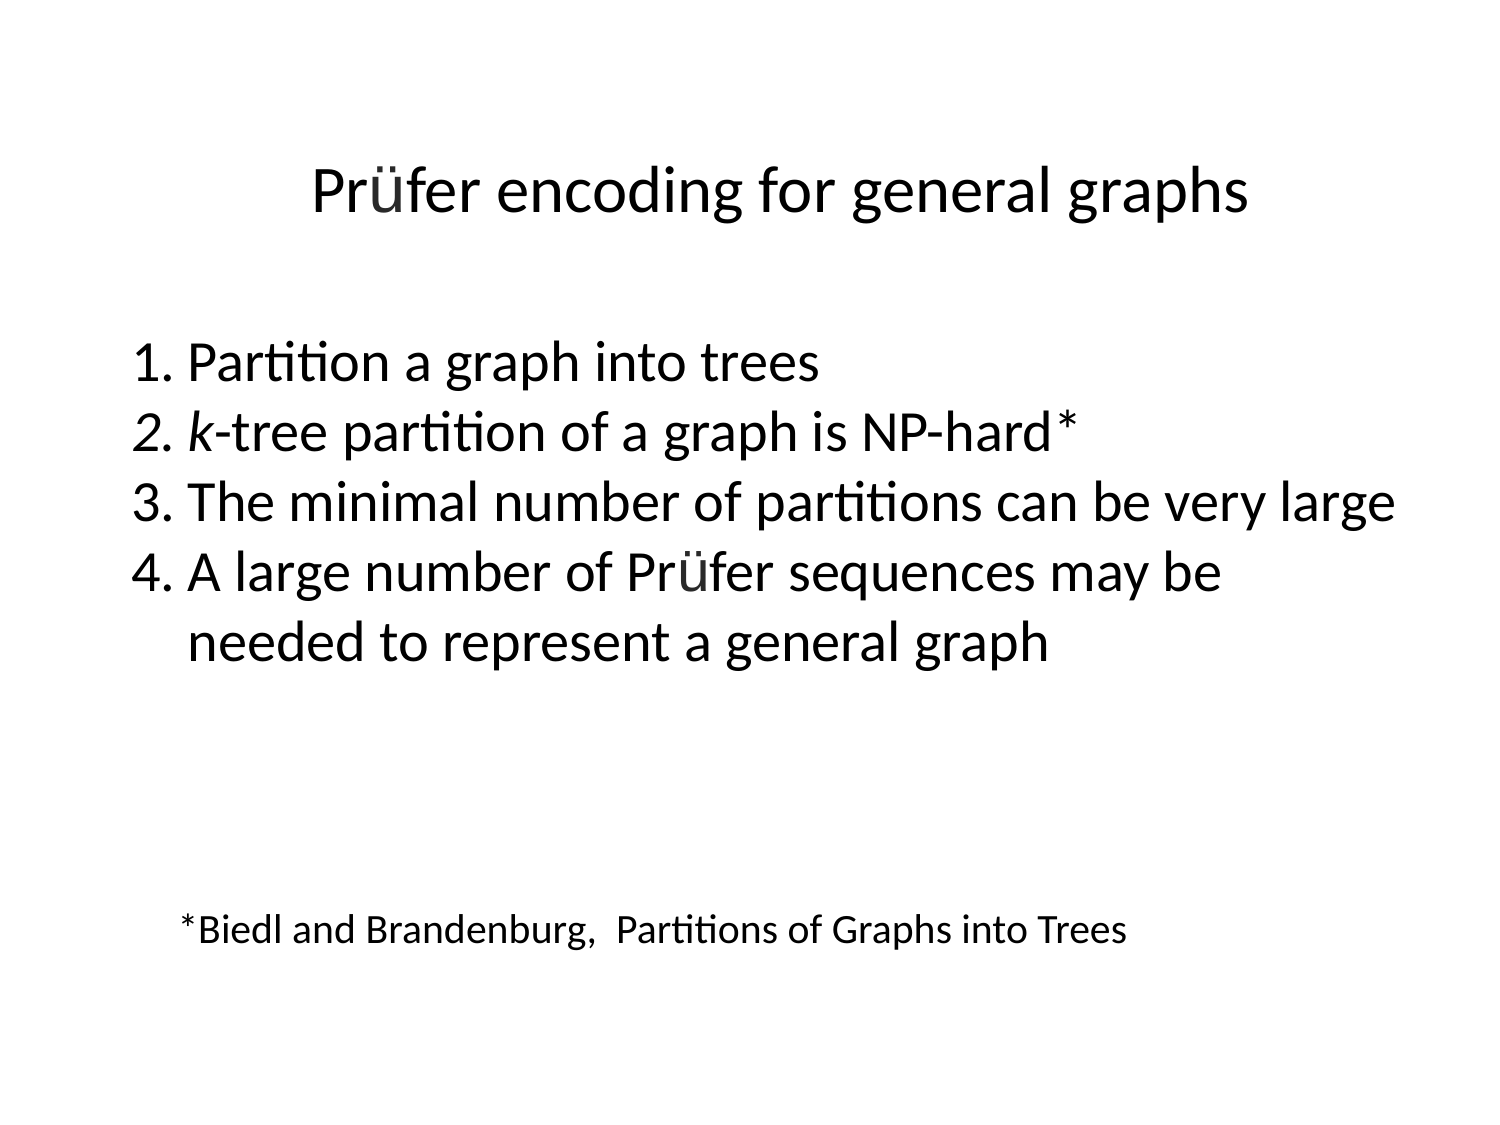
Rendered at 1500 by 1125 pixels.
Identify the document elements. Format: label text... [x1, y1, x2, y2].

text_box *Biedl and Brandenburg, Partitions of Graphs into Trees [162, 887, 1432, 937]
text_box Partition a graph into trees k-tree partition of a graph is NP-hard* The minimal number of partitions can be very large A large number of Prüfer sequences may be needed to represent a general graph [97, 307, 1413, 764]
list Prüfer encoding for general graphs [30, 184, 1500, 274]
